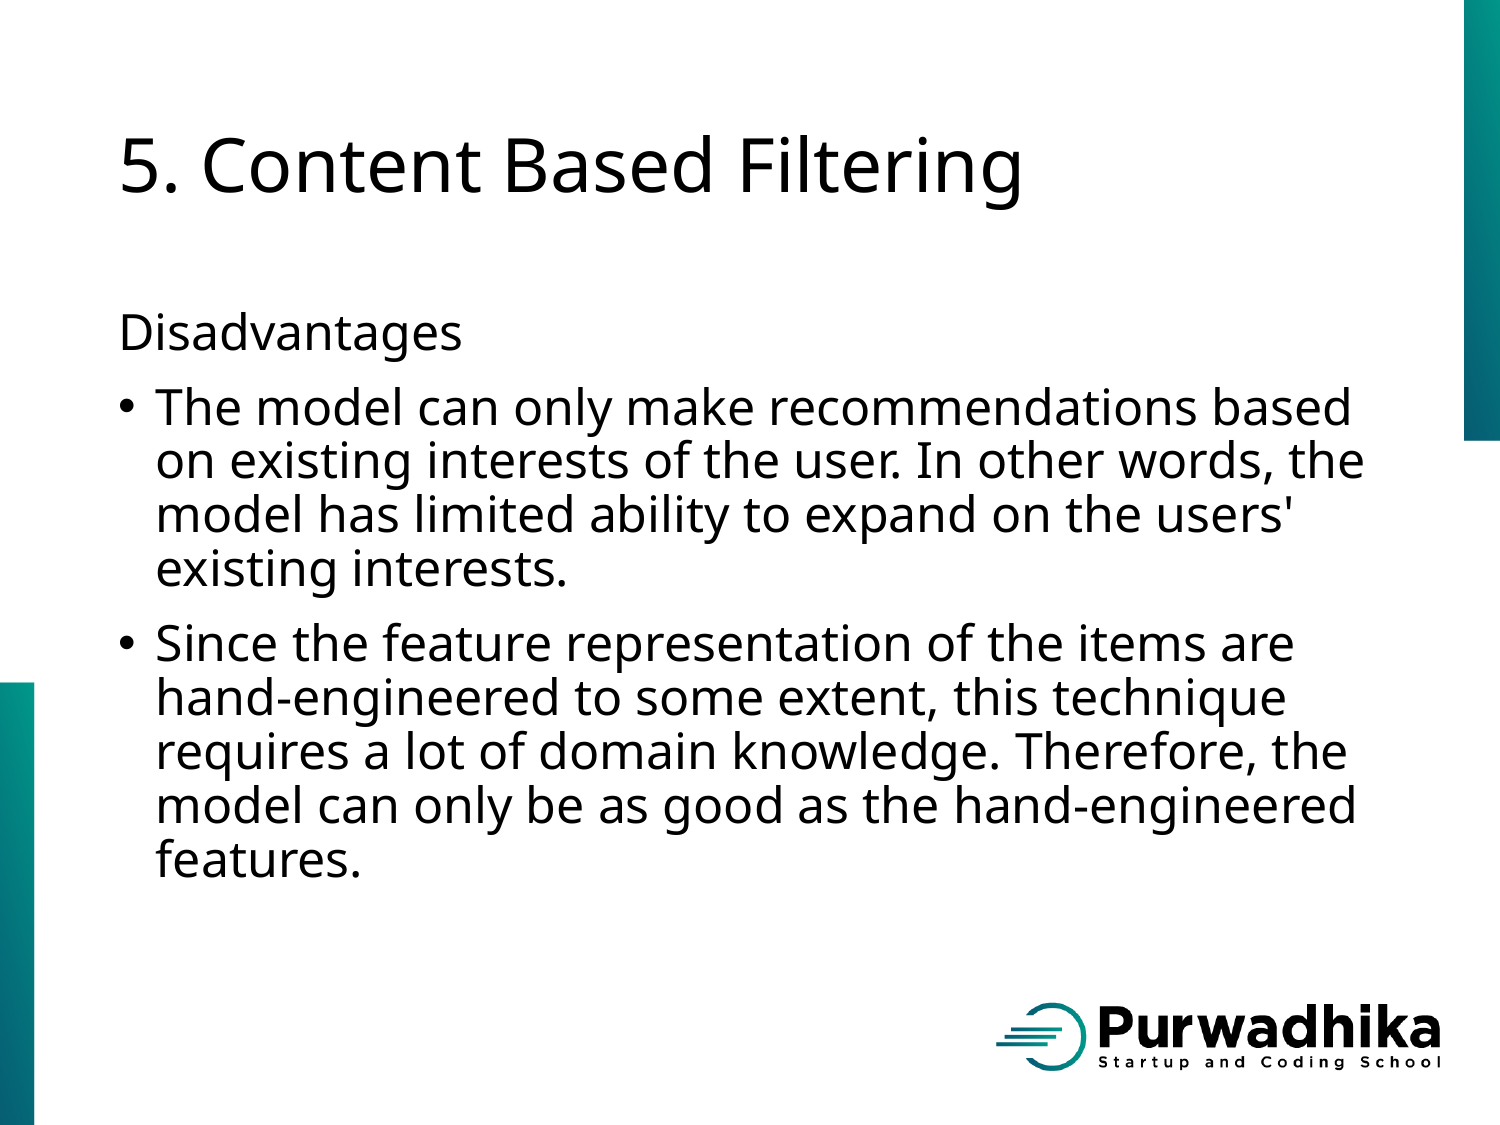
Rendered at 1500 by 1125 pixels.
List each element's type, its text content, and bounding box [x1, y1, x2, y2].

picture [0, 0, 1500, 1125]
list Disadvantages The model can only make recommendations based on existing interests of the user. In other words, the model has limited ability to expand on the users' existing interests. Since the feature representation of the items are hand-engineered to some extent, this technique requires a lot of domain knowledge. Therefore, the model can only be as good as the hand-engineered features. [103, 299, 1397, 984]
title 5. Content Based Filtering [103, 59, 1397, 278]
